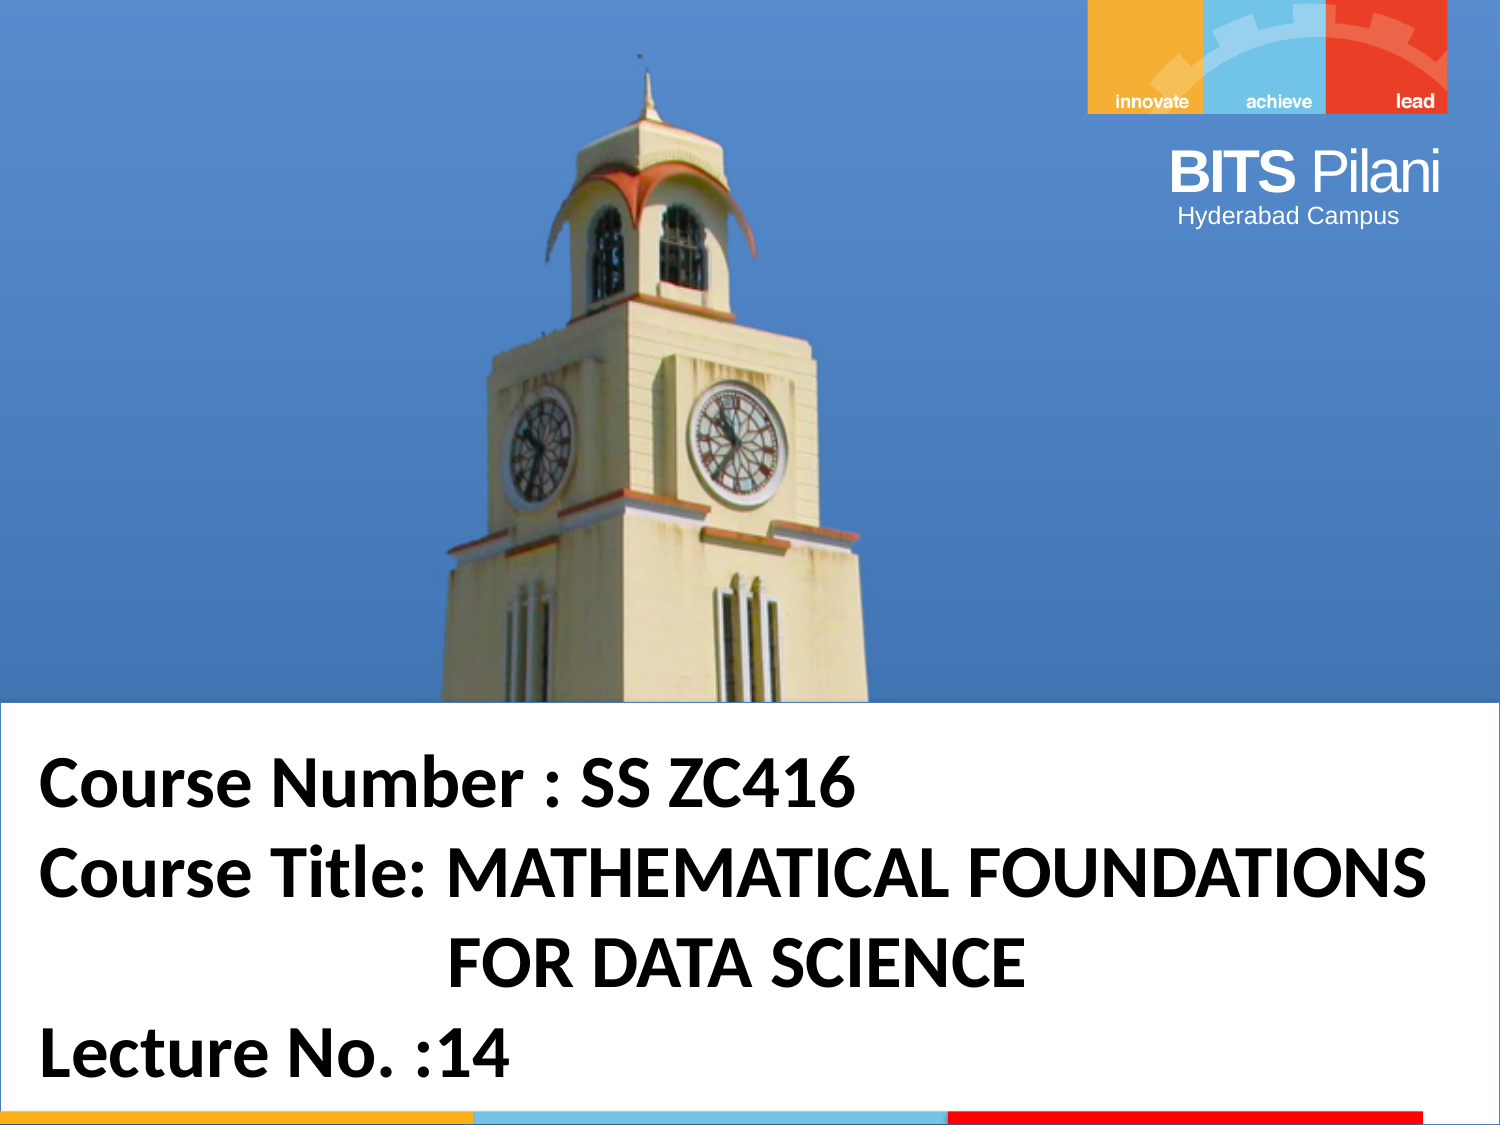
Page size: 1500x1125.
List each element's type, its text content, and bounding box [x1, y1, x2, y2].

text_box Course Number : SS ZC416 Course Title: MATHEMATICAL FOUNDATIONS FOR DATA SCIENCE Lecture No. :14 [24, 724, 1500, 1100]
picture [0, 0, 1500, 702]
